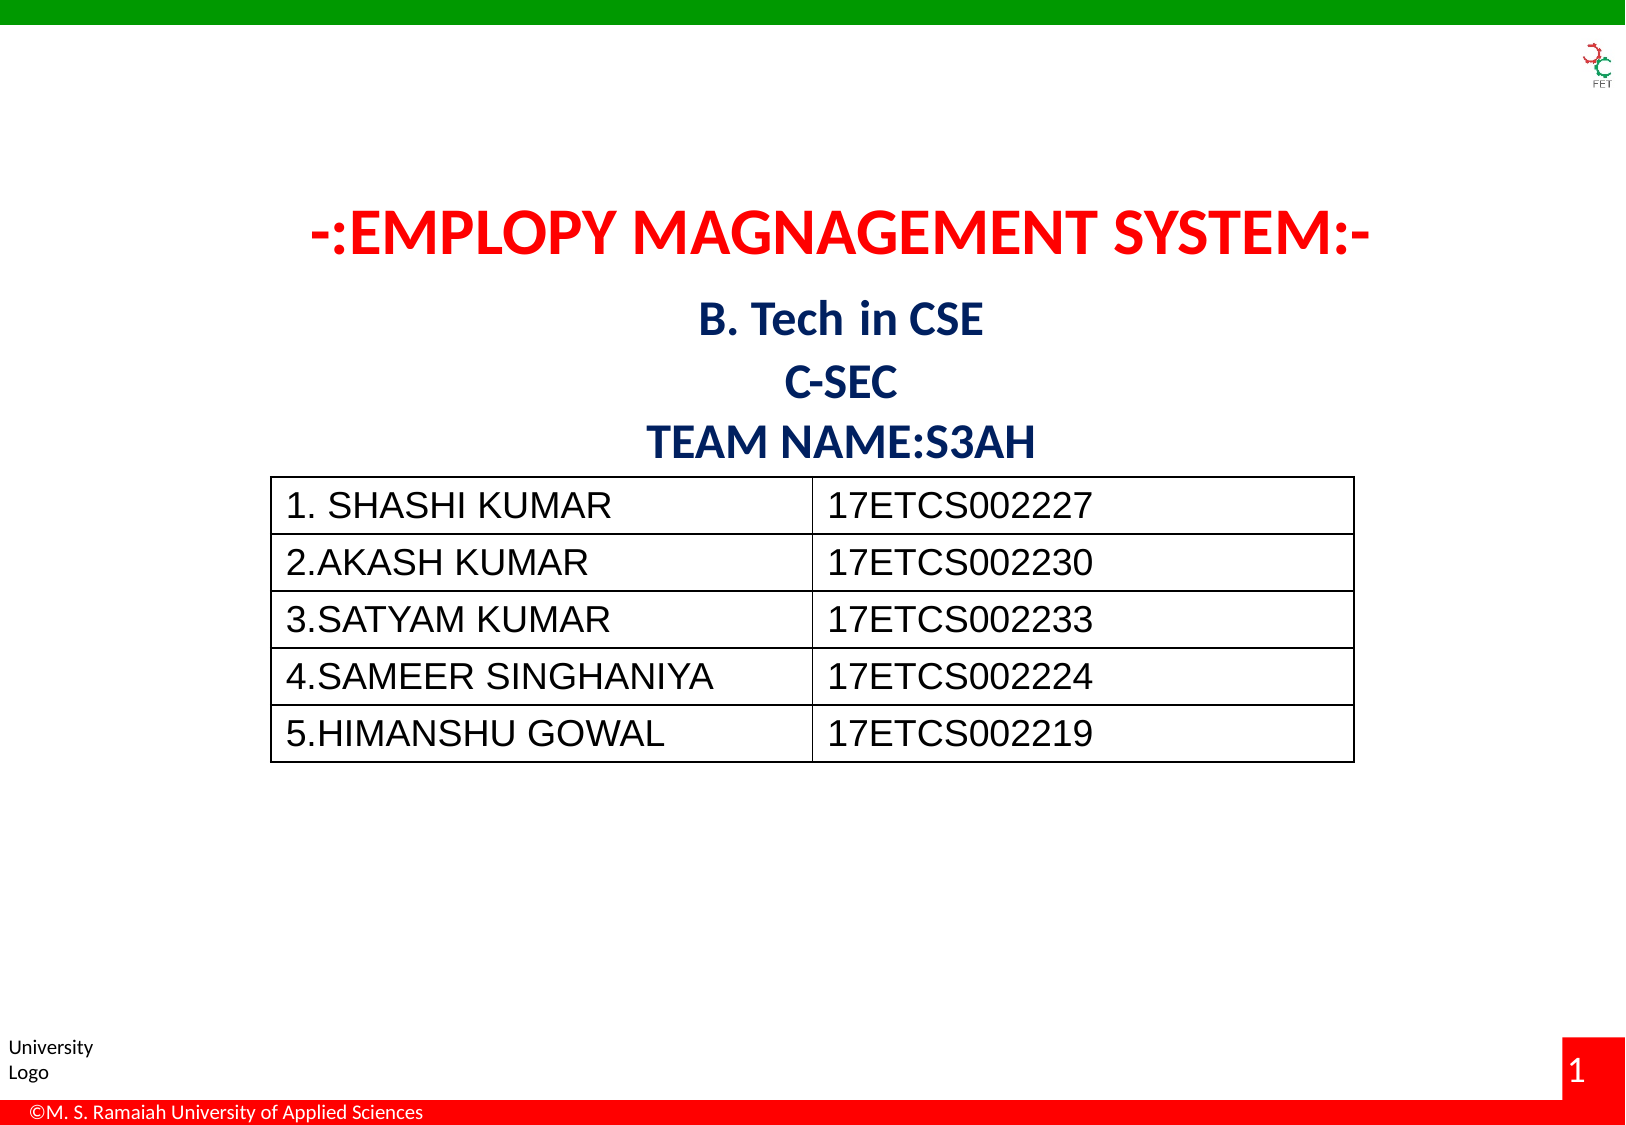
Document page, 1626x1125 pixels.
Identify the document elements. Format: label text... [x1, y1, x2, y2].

picture [1570, 27, 1624, 103]
table_cell 5.HIMANSHU GOWAL [272, 706, 812, 761]
table_cell 17ETCS002230 [813, 535, 1353, 590]
table_header 17ETCS002227 [813, 478, 1353, 533]
slide_number 1 [1558, 1036, 1597, 1097]
table_cell 17ETCS002219 [813, 706, 1353, 761]
table_cell 17ETCS002224 [813, 649, 1353, 704]
table_cell 3.SATYAM KUMAR [272, 592, 812, 647]
title -:EMPLOPY MAGNAGEMENT SYSTEM:- B. Tech in CSE C-SEC TEAM NAME:S3AH [209, 59, 1474, 957]
table_cell 17ETCS002233 [813, 592, 1353, 647]
table_header 1. SHASHI KUMAR [272, 478, 812, 533]
table_cell 2.AKASH KUMAR [272, 535, 812, 590]
table_cell 4.SAMEER SINGHANIYA [272, 649, 812, 704]
